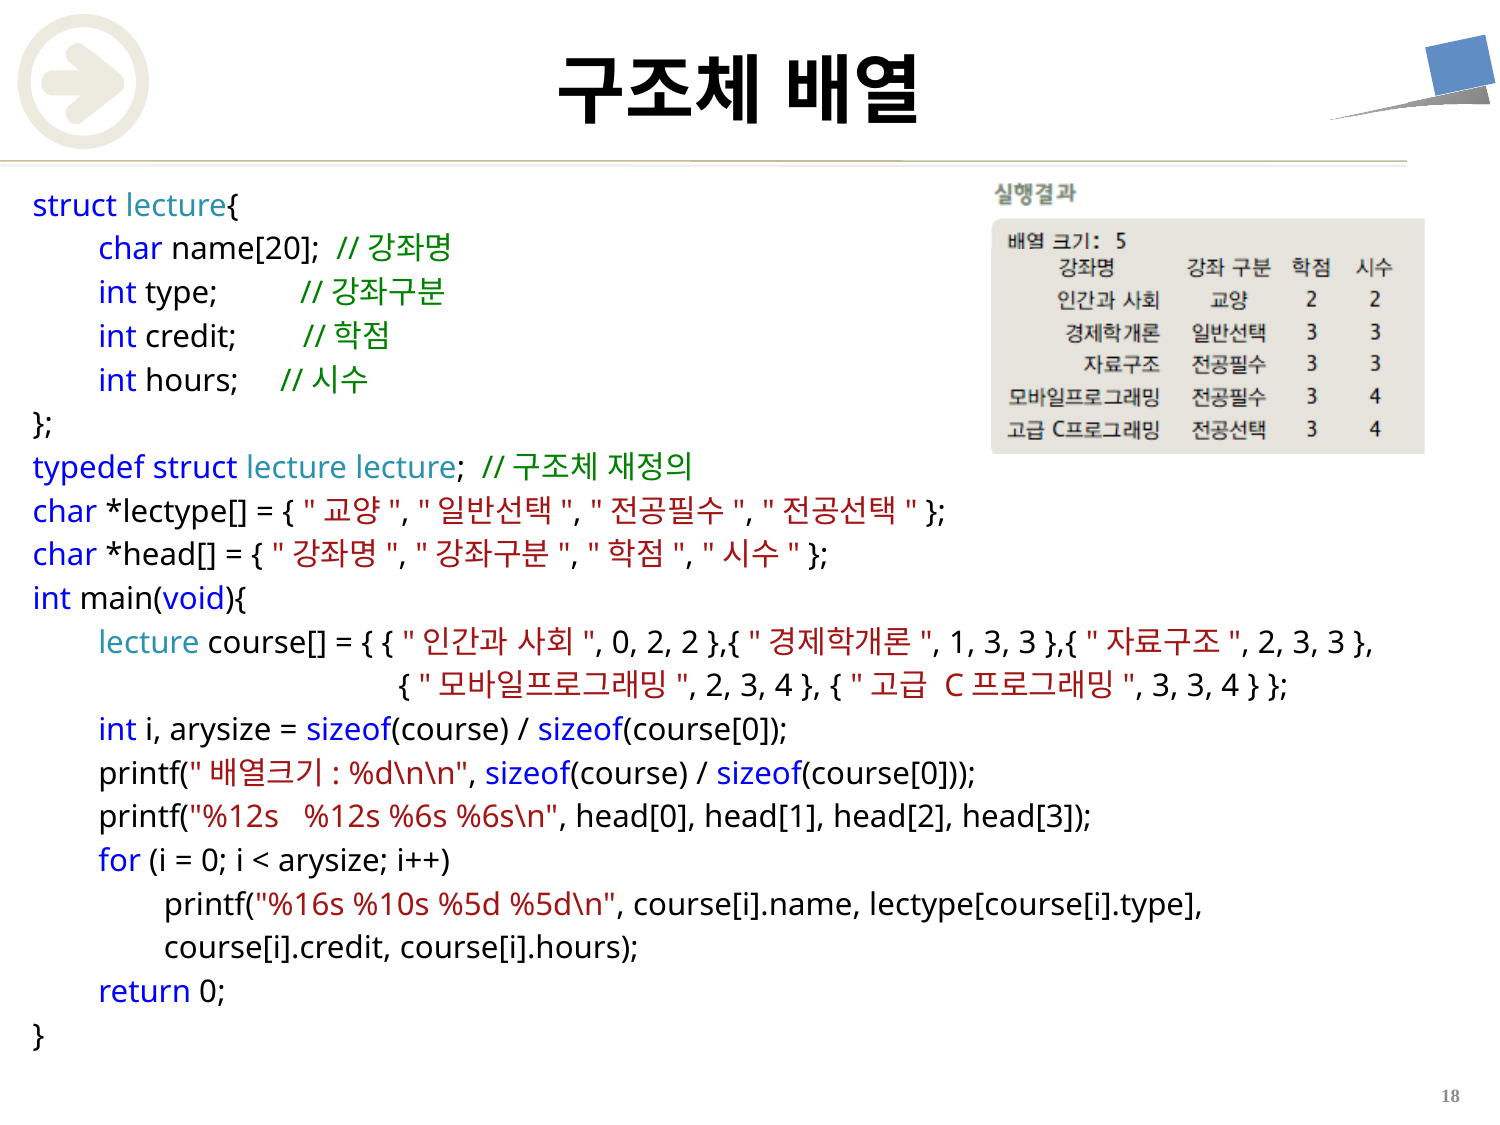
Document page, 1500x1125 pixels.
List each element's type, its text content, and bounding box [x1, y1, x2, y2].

slide_number 17 [1125, 1082, 1476, 1109]
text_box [990, 179, 1425, 455]
title 구조체 배열 [75, 24, 1425, 149]
list struct lecture{ char name[20]; //강좌명 int type; //강좌구분 int credit; //학점 int hours; //시수 }; typedef struct lecture lecture; //구조체 재정의 char *lectype[] = { "교양", "일반선택", "전공필수", "전공선택" }; char *head[] = { "강좌명", "강좌구분", "학점", "시수" }; int main(void){ lecture course[] = { { "인간과 사회", 0, 2, 2 },{ "경제학개론", 1, 3, 3 },{ "자료구조", 2, 3, 3 }, { "모바일프로그래밍", 2, 3, 4 }, { "고급 C프로그래밍", 3, 3, 4 } }; int i, arysize = sizeof(course) / sizeof(course[0]); printf("배열크기: %d\n\n", sizeof(course) / sizeof(course[0])); printf("%12s %12s %6s %6s\n", head[0], head[1], head[2], head[3]); for (i = 0; i < arysize; i++) printf("%16s %10s %5d %5d\n", course[i].name, lectype[course[i].type], course[i].credit, course[i].hours); return 0; } [17, 177, 1490, 1083]
